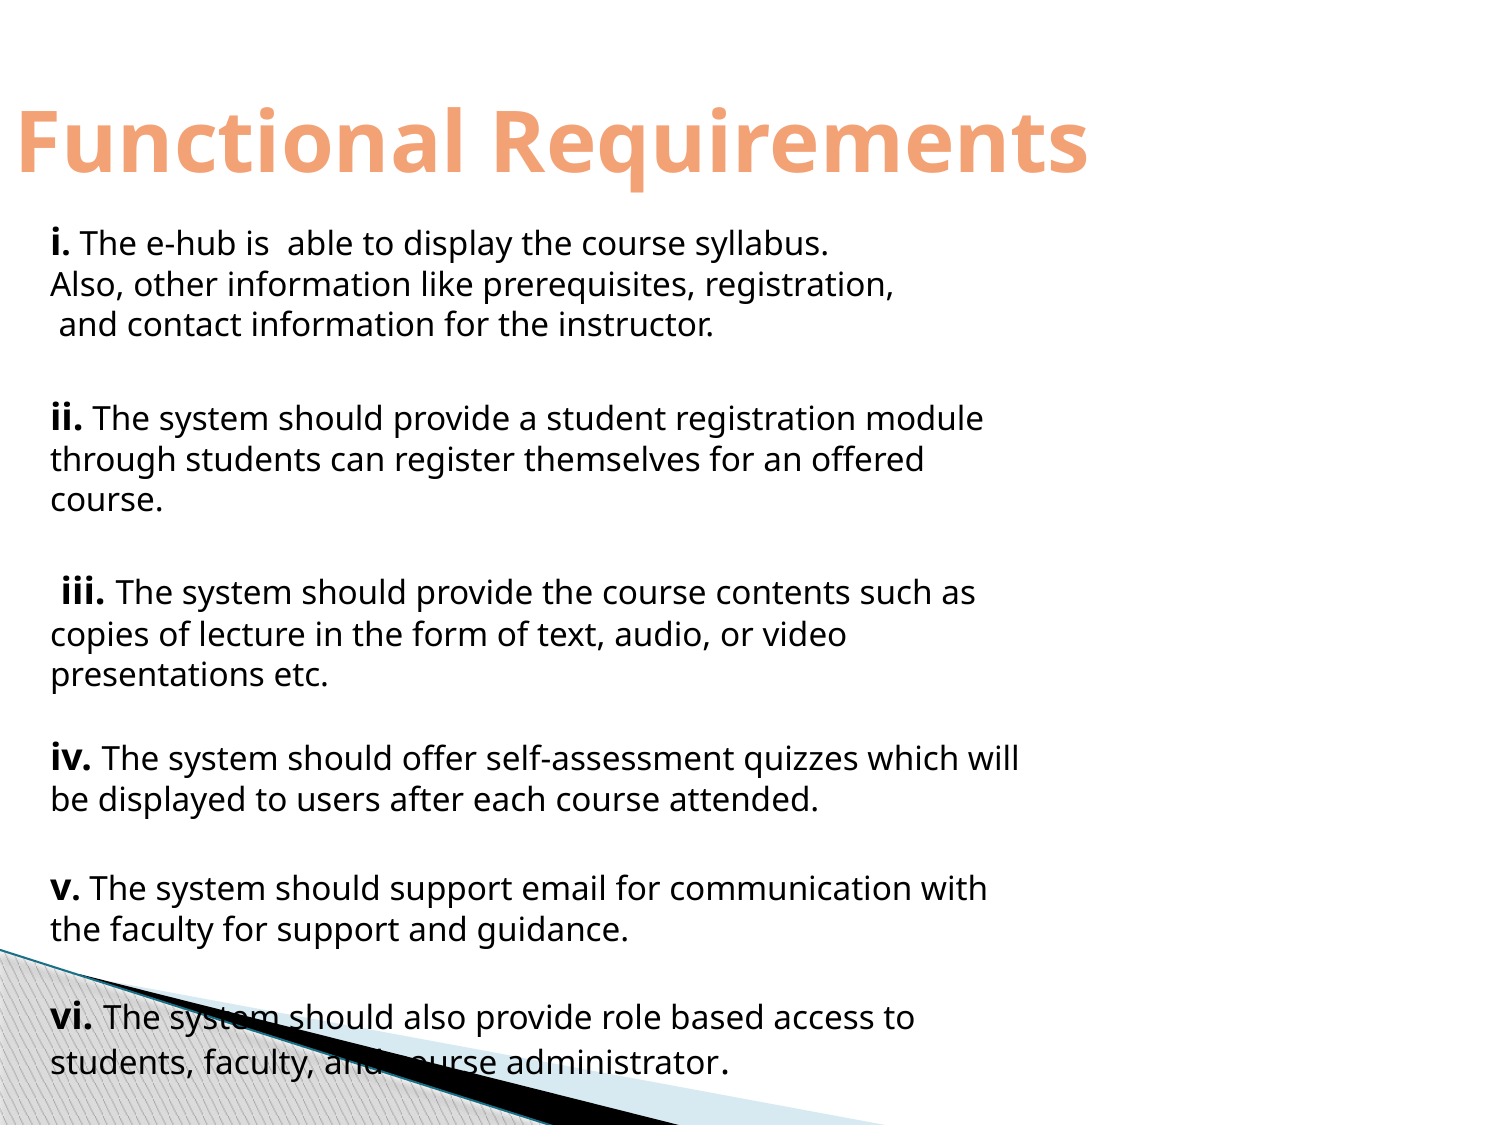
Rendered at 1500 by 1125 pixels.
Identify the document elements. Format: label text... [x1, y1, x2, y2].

title Functional Requirements [0, 45, 1350, 233]
text_box i. The e-hub is able to display the course syllabus. Also, other information like prerequisites, registration, and contact information for the instructor. ii. The system should provide a student registration module through students can register themselves for an offered course. iii. The system should provide the course contents such as copies of lecture in the form of text, audio, or video presentations etc. iv. The system should offer self-assessment quizzes which will be displayed to users after each course attended. v. The system should support email for communication with the faculty for support and guidance. vi. The system should also provide role based access to students, faculty, and course administrator. [35, 210, 1284, 1125]
